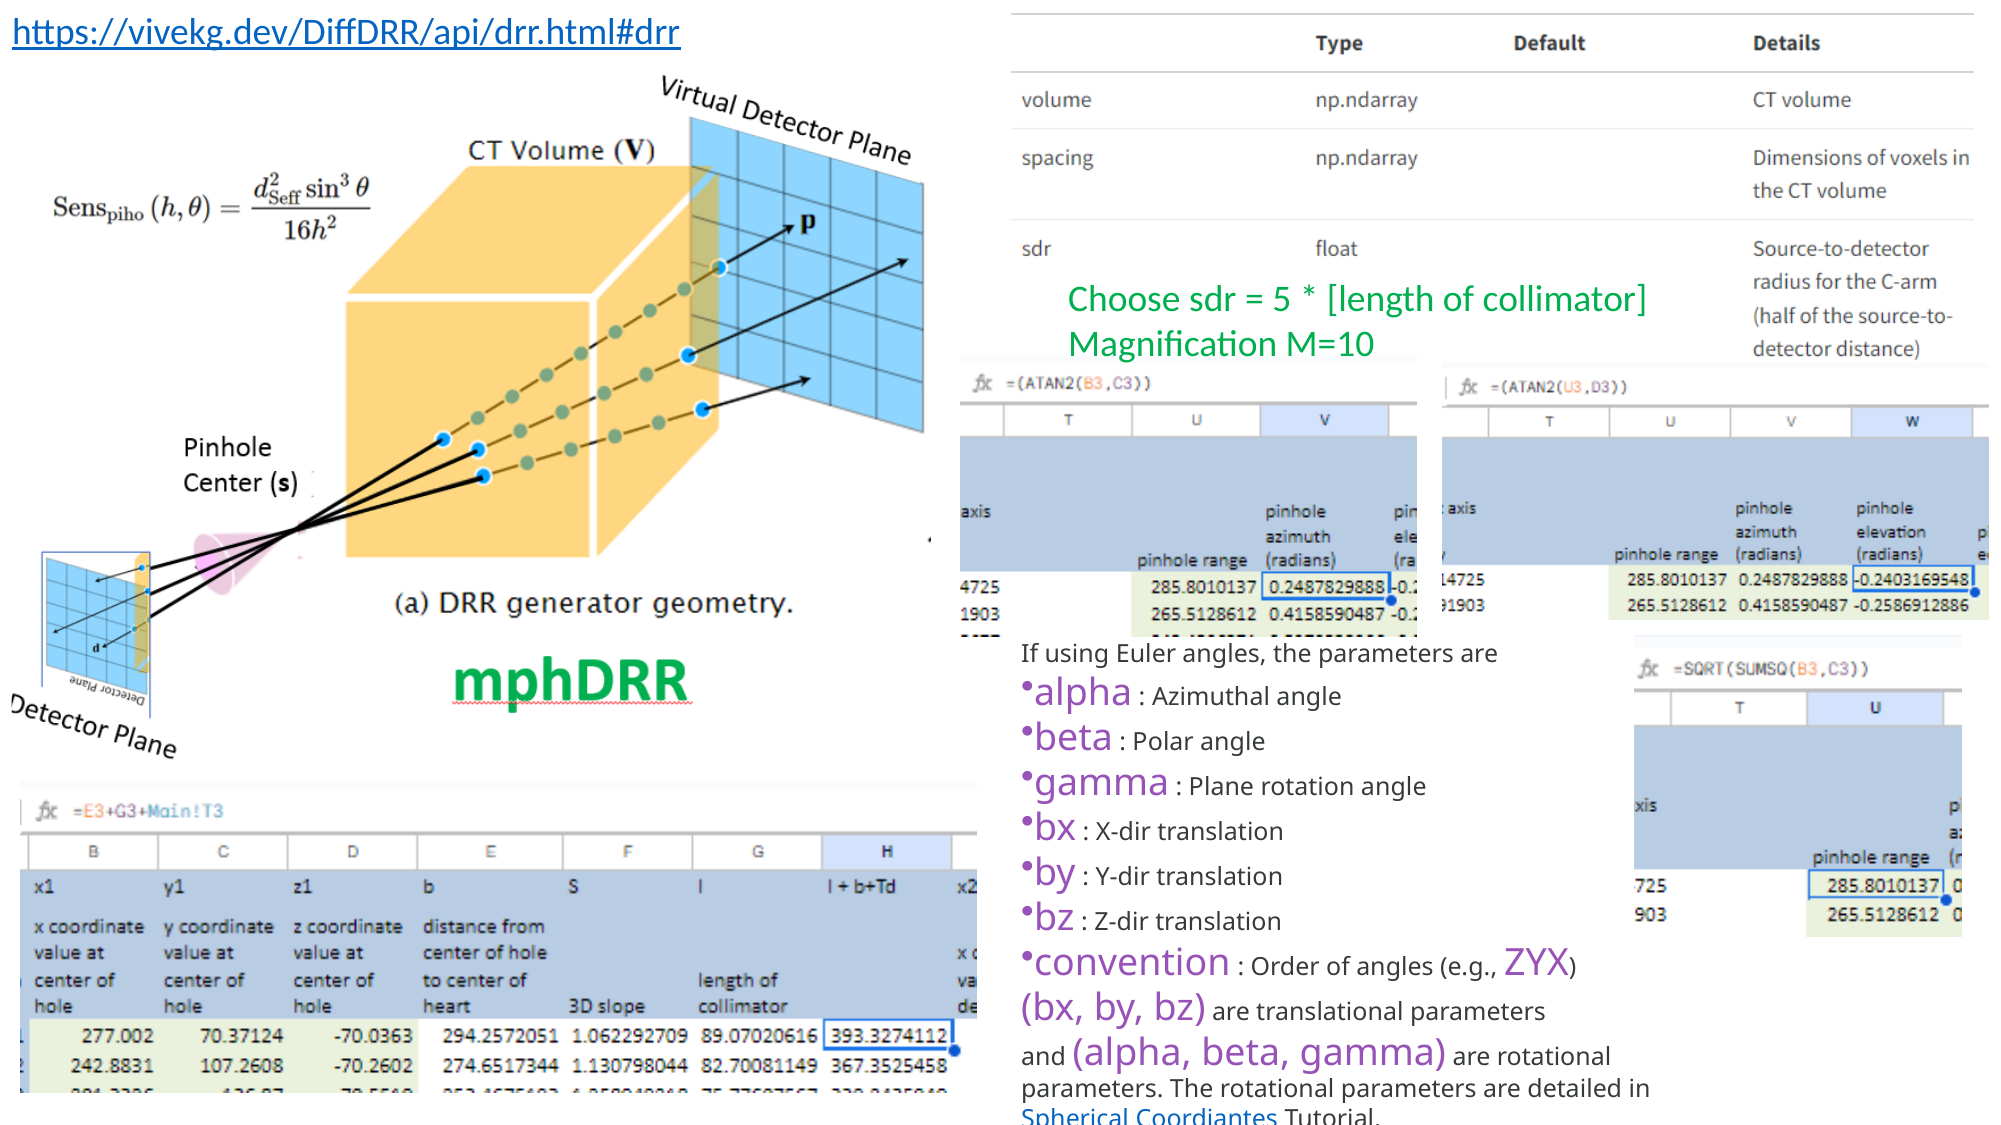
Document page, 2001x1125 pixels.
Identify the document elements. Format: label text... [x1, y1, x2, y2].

picture [1634, 635, 1962, 937]
picture [11, 66, 931, 764]
picture [960, 0, 1989, 637]
picture [20, 780, 977, 1093]
text_box If using Euler angles, the parameters are alpha : Azimuthal angle beta : Polar angle gamma : Plane rotation angle bx : X-dir translation by : Y-dir translation bz : Z-dir translation convention : Order of angles (e.g., ZYX) (bx, by, bz) are translational parameters and (alpha, beta, gamma) are rotational parameters. The rotational parameters are detailed in Spherical Coordiantes Tutorial. [1006, 637, 1686, 1125]
text_box https://vivekg.dev/DiffDRR/api/drr.html#drr [0, 0, 1000, 105]
